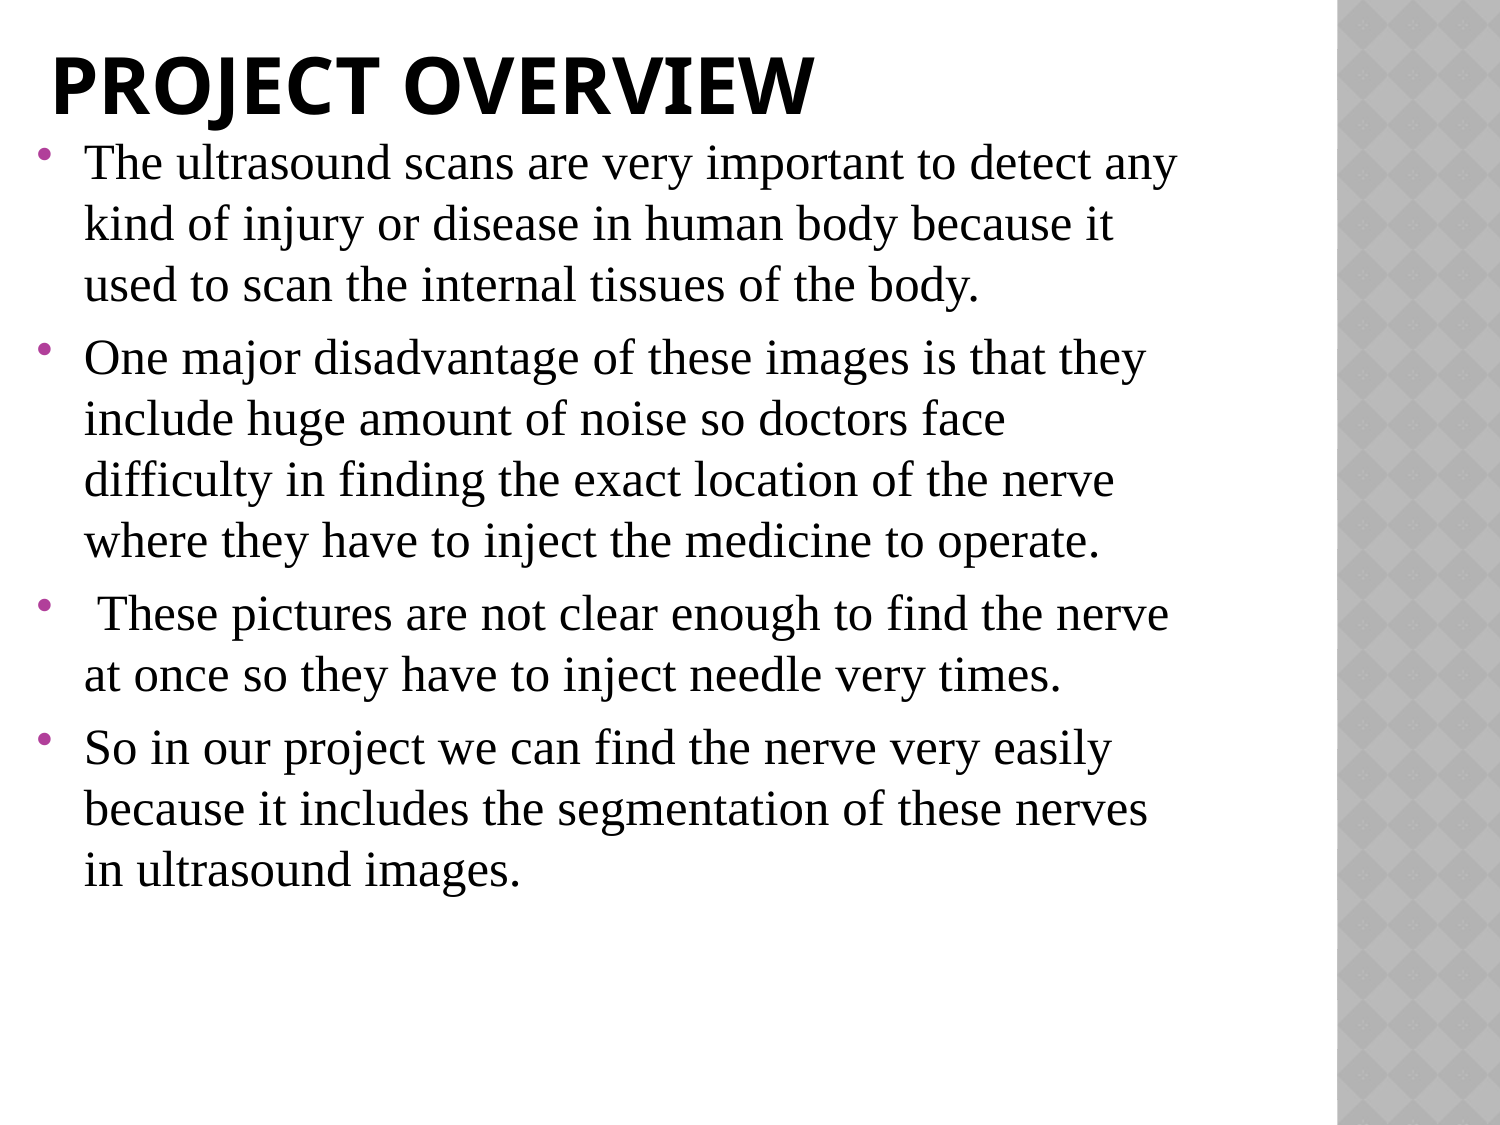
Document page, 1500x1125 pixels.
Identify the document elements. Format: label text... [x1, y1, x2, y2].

list The ultrasound scans are very important to detect any kind of injury or disease in human body because it used to scan the internal tissues of the body. One major disadvantage of these images is that they include huge amount of noise so doctors face difficulty in finding the exact location of the nerve where they have to inject the medicine to operate. These pictures are not clear enough to find the nerve at once so they have to inject needle very times. So in our project we can find the nerve very easily because it includes the segmentation of these nerves in ultrasound images. [23, 120, 1212, 916]
title Project overview [41, 0, 1230, 131]
